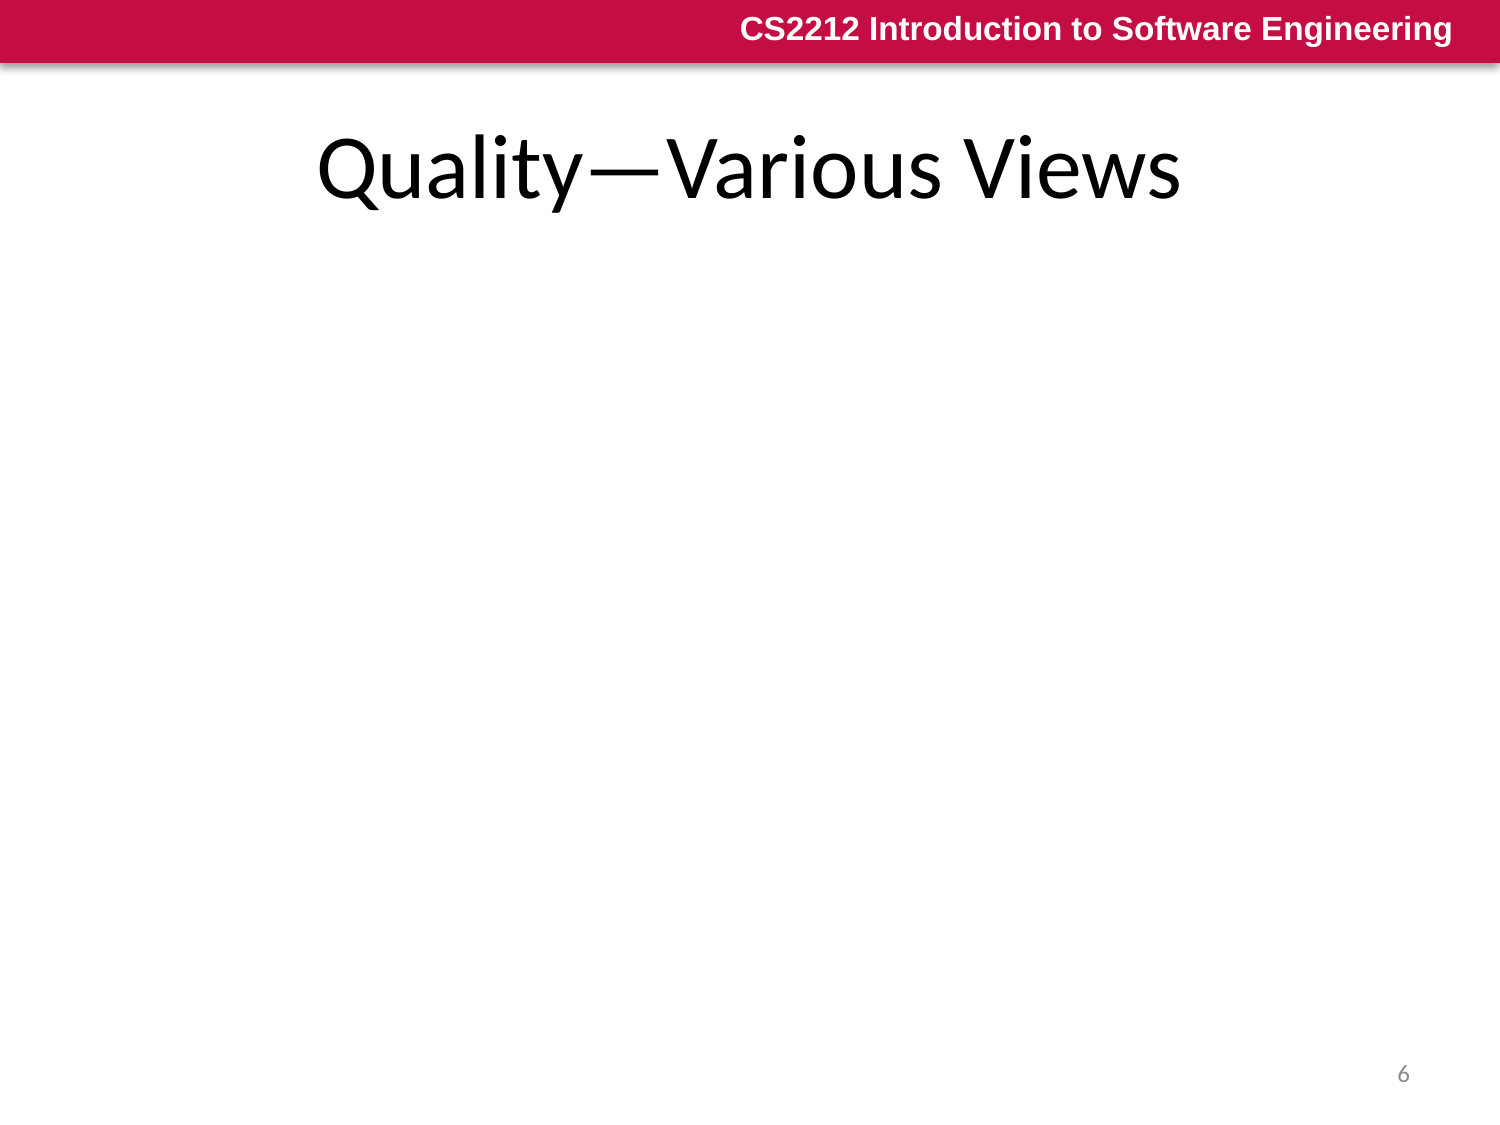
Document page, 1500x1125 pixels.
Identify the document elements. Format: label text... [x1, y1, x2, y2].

title Quality—Various Views [112, 99, 1388, 288]
slide_number 6 [1074, 1042, 1425, 1103]
picture [0, 0, 1500, 63]
